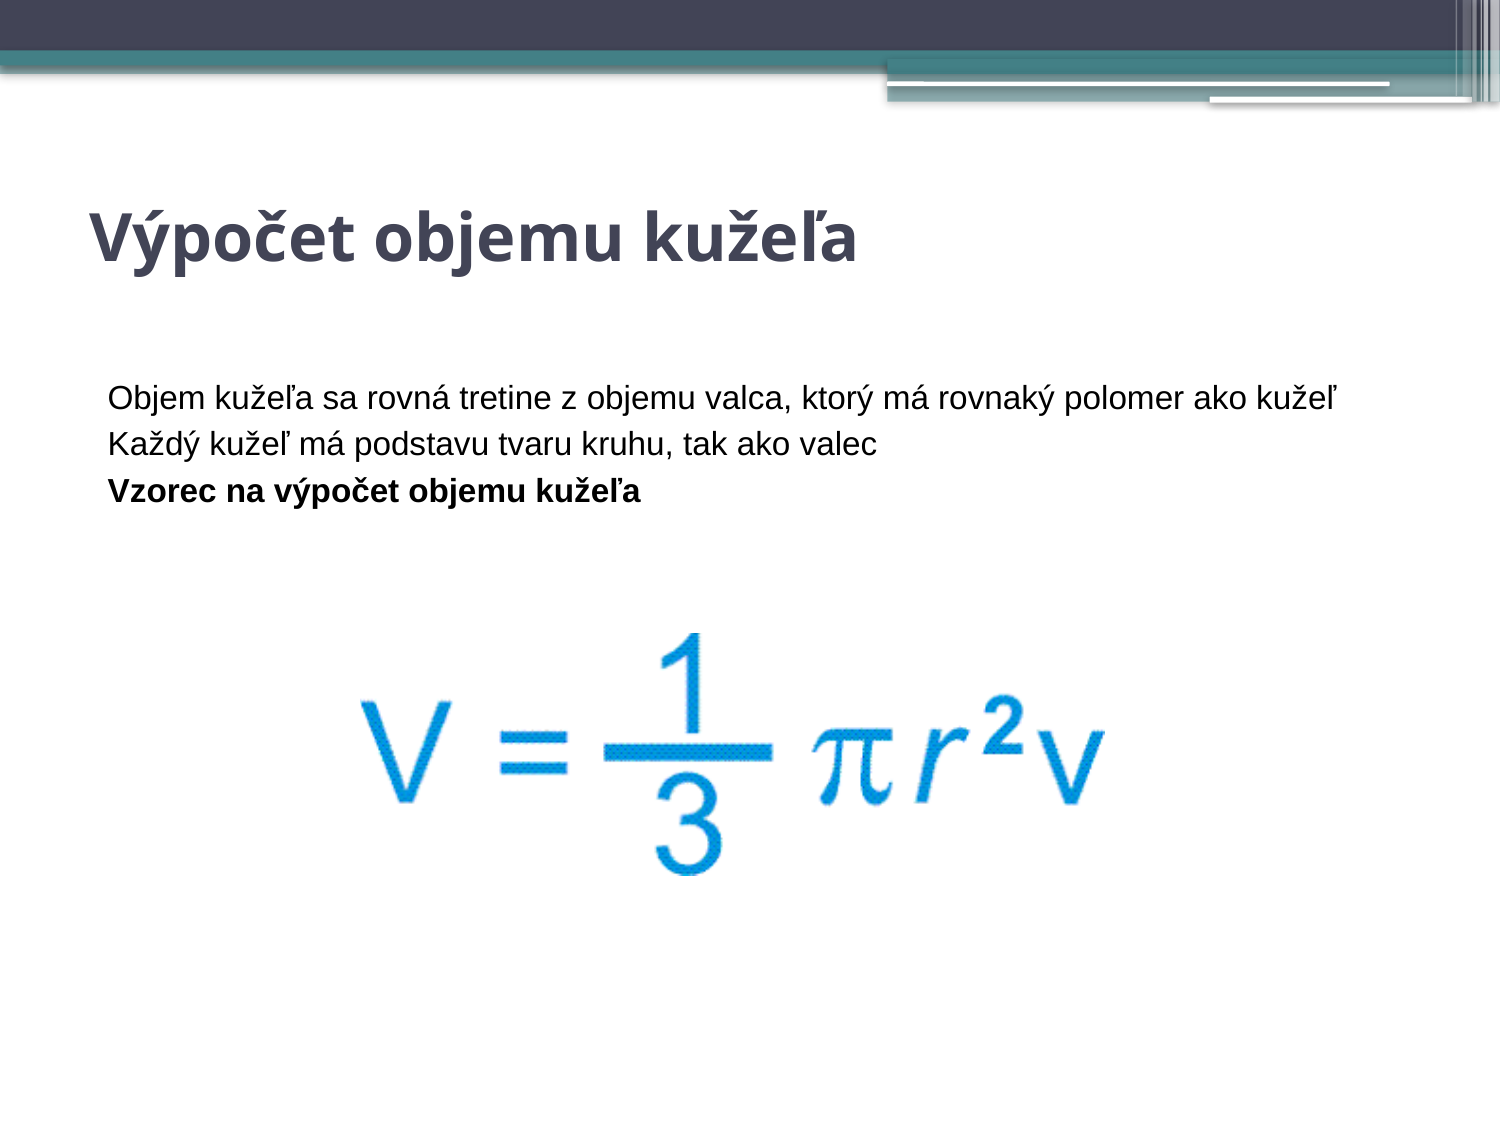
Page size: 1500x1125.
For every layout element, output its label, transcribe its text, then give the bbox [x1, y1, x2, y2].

list Objem kužeľa sa rovná tretine z objemu valca, ktorý má rovnaký polomer ako kužeľ Každý kužeľ má podstavu tvaru kruhu, tak ako valec Vzorec na výpočet objemu kužeľa [75, 368, 1425, 1079]
picture [359, 633, 1105, 876]
title Výpočet objemu kužeľa [75, 187, 1425, 363]
